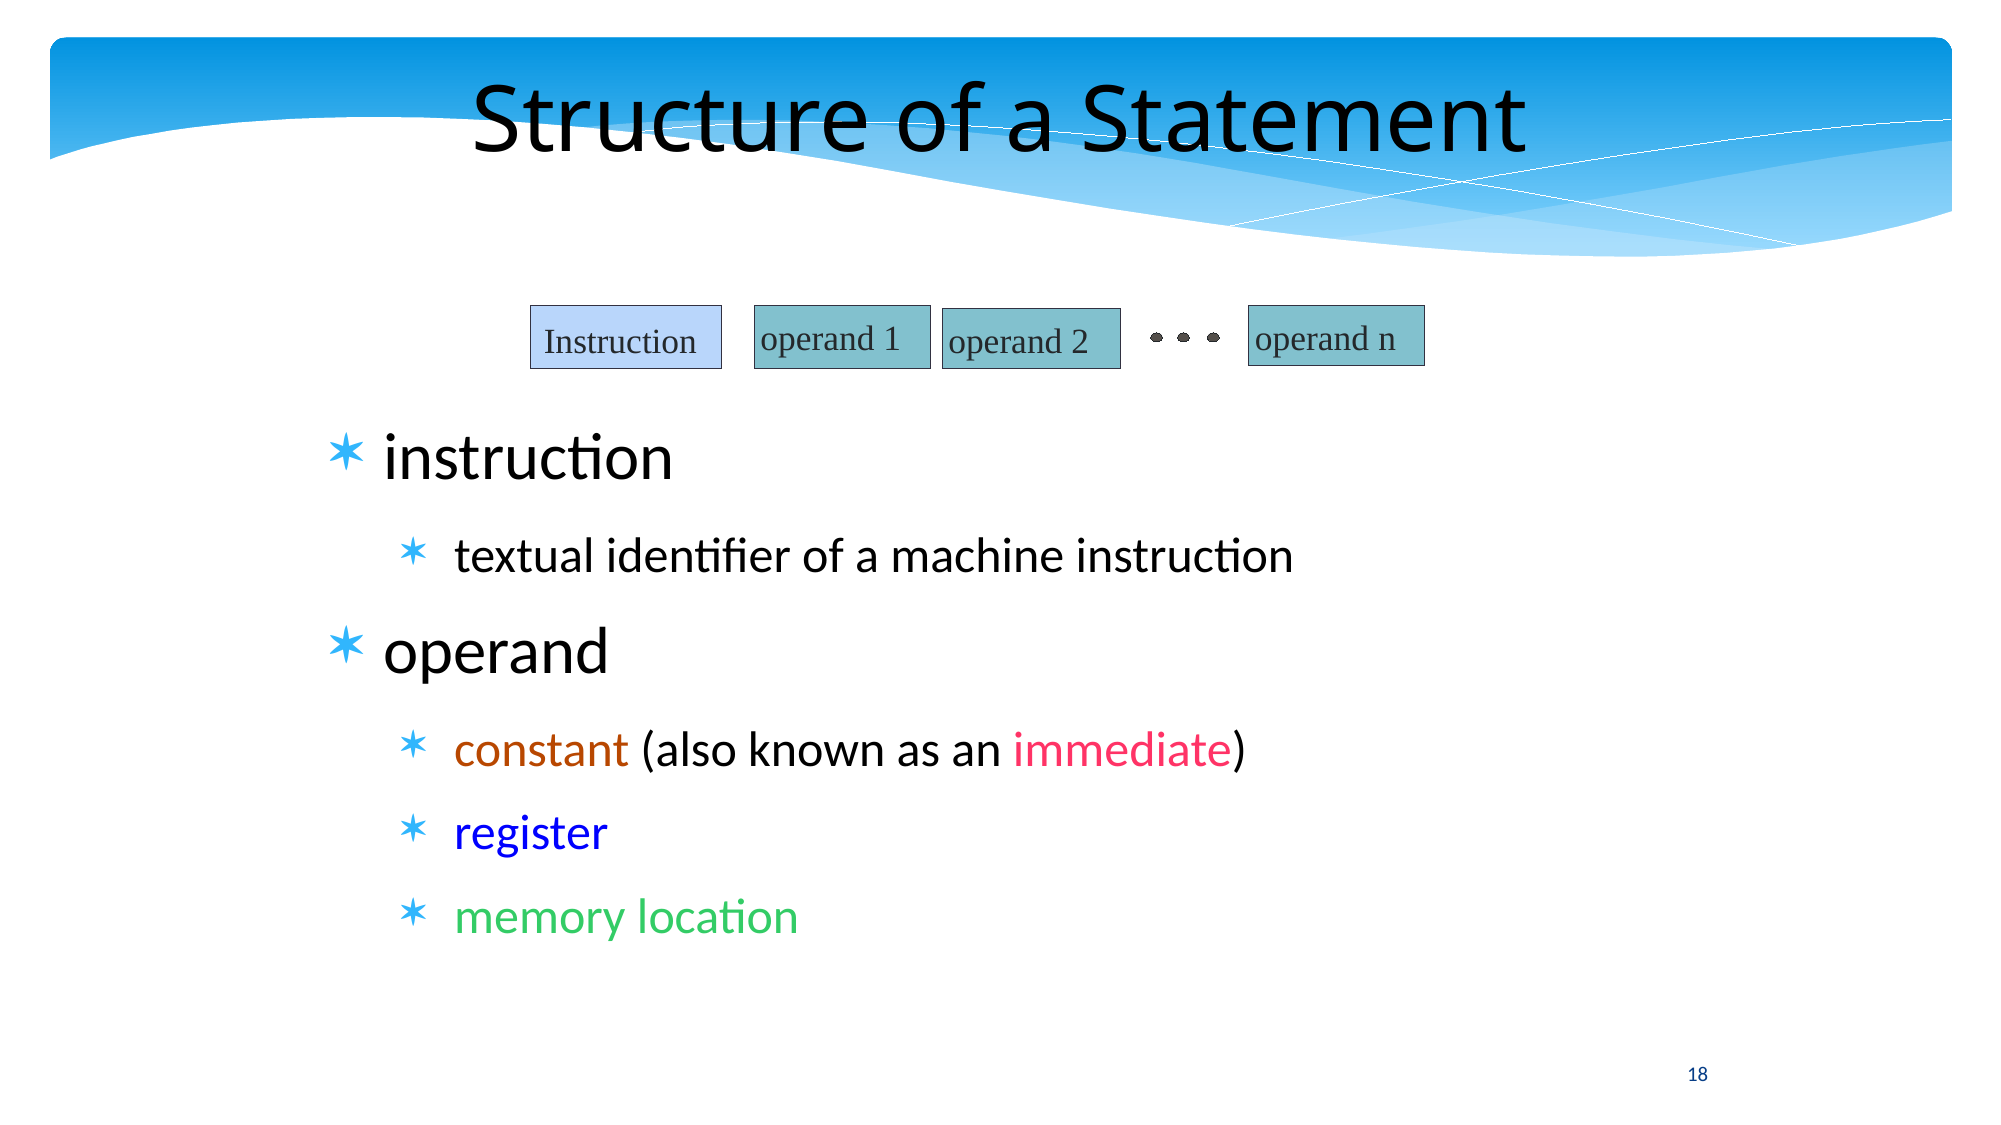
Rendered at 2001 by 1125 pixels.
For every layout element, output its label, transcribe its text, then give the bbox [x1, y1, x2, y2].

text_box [524, 299, 1434, 376]
title Structure of a Statement [287, 37, 1713, 192]
slide_number 18 [1651, 1042, 1744, 1103]
list instruction textual identifier of a machine instruction operand constant (also known as an immediate) register memory location [312, 413, 1713, 1005]
